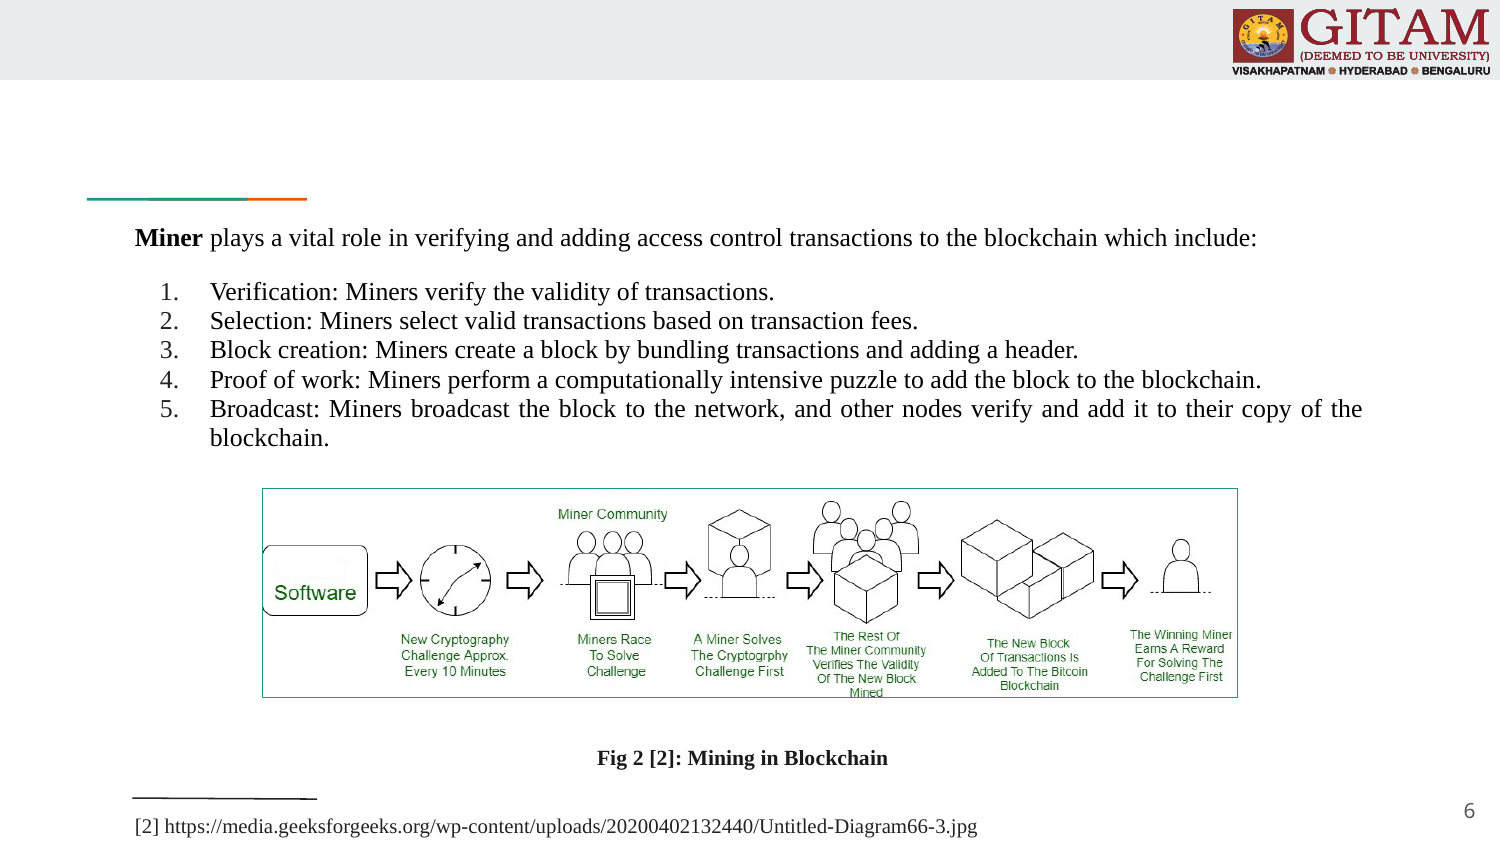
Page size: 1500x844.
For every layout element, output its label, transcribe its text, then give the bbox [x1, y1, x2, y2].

slide_number 6 [1400, 779, 1491, 844]
text_box [2] https://media.geeksforgeeks.org/wp-content/uploads/20200402132440/Untitled-Diagram66-3.jpg [119, 798, 1292, 844]
text_box Fig 2 [2]: Mining in Blockchain [112, 724, 1373, 785]
list Miner plays a vital role in verifying and adding access control transactions to the blockchain which include: Verification: Miners verify the validity of transactions. Selection: Miners select valid transactions based on transaction fees. Block creation: Miners create a block by bundling transactions and adding a header. Proof of work: Miners perform a computationally intensive puzzle to add the block to the blockchain. Broadcast: Miners broadcast the block to the network, and other nodes verify and add it to their copy of the blockchain. [119, 207, 1381, 780]
picture [262, 488, 1238, 698]
picture [1222, 0, 1500, 84]
